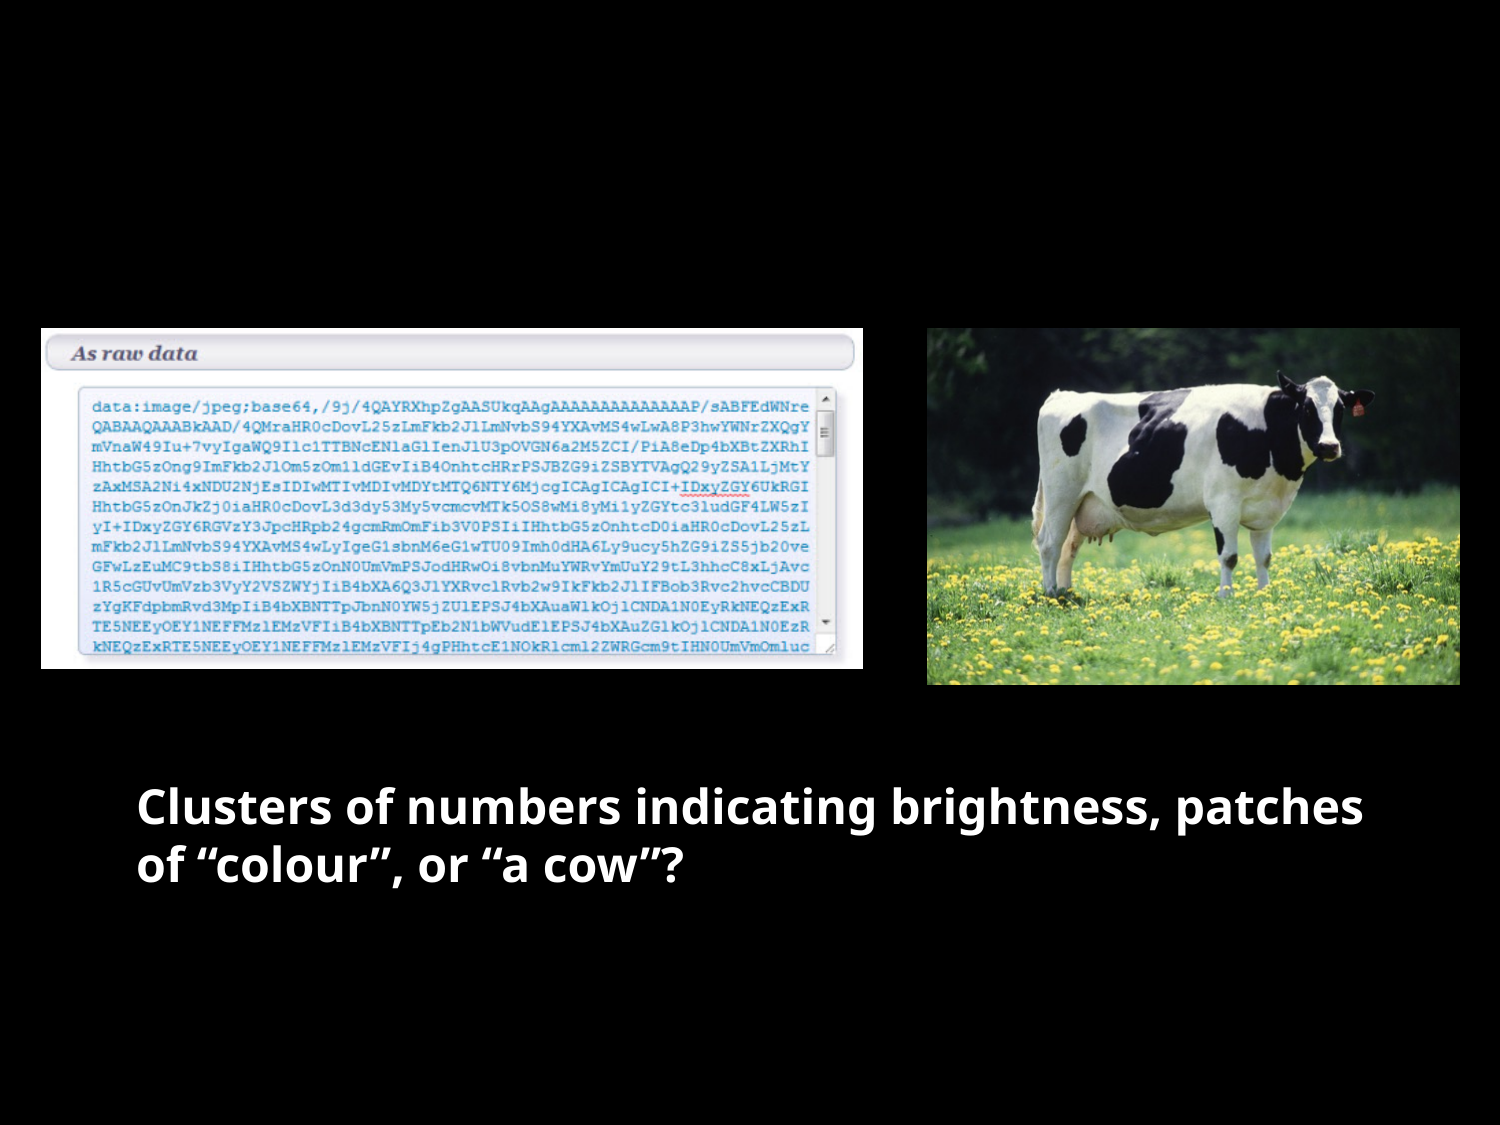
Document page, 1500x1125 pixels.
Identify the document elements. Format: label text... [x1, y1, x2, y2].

list Clusters of numbers indicating brightness, patches of “colour”, or “a cow”? [121, 768, 1437, 901]
picture [926, 328, 1460, 685]
picture [40, 328, 863, 669]
